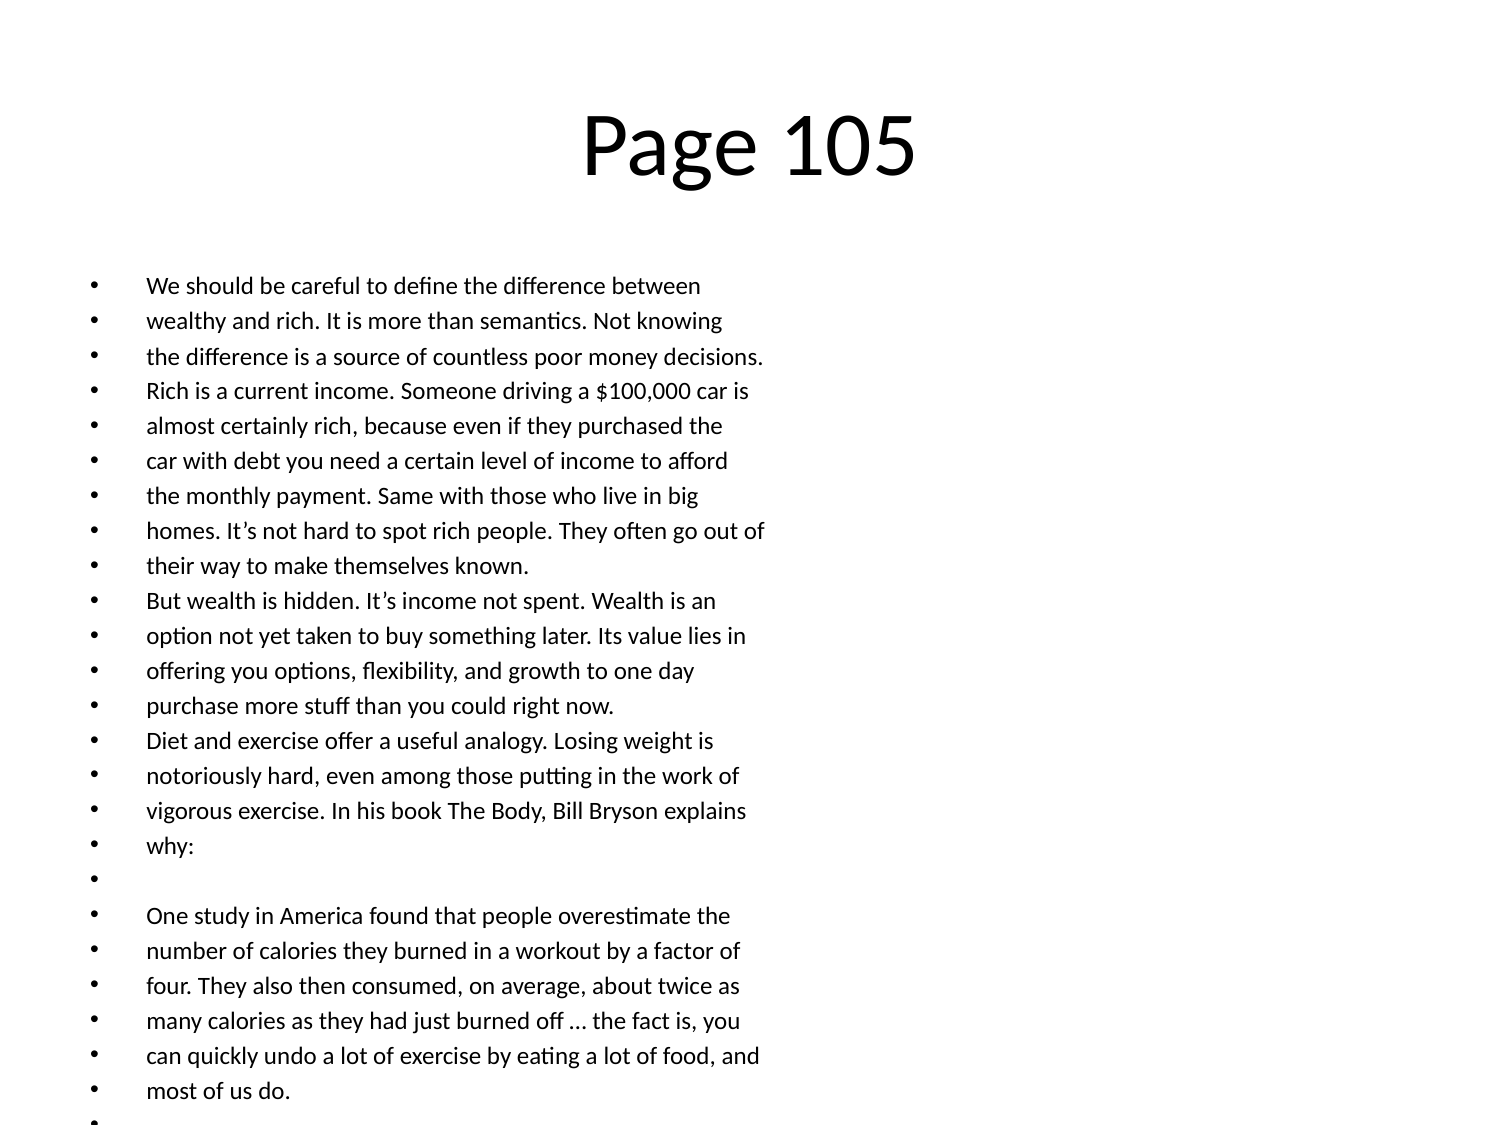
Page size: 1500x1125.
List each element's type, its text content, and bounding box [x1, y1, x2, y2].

list We should be careful to deﬁne the diﬀerence between wealthy and rich. It is more than semantics. Not knowing the diﬀerence is a source of countless poor money decisions. Rich is a current income. Someone driving a $100,000 car is almost certainly rich, because even if they purchased the car with debt you need a certain level of income to aﬀord the monthly payment. Same with those who live in big homes. It’s not hard to spot rich people. They often go out of their way to make themselves known. But wealth is hidden. It’s income not spent. Wealth is an option not yet taken to buy something later. Its value lies in oﬀering you options, ﬂexibility, and growth to one day purchase more stuﬀ than you could right now. Diet and exercise oﬀer a useful analogy. Losing weight is notoriously hard, even among those putting in the work of vigorous exercise. In his book The Body, Bill Bryson explains why: One study in America found that people overestimate the number of calories they burned in a workout by a factor of four. They also then consumed, on average, about twice as many calories as they had just burned oﬀ … the fact is, you can quickly undo a lot of exercise by eating a lot of food, and most of us do. Exercise is like being rich. You think, “I did the work and I now deserve to treat myself to a big meal.” Wealth is turning down that treat meal and actually burning net calories. It’s hard, and requires self-control. But it creates a gap between [75, 262, 1425, 1005]
title Page 105 [75, 45, 1425, 233]
